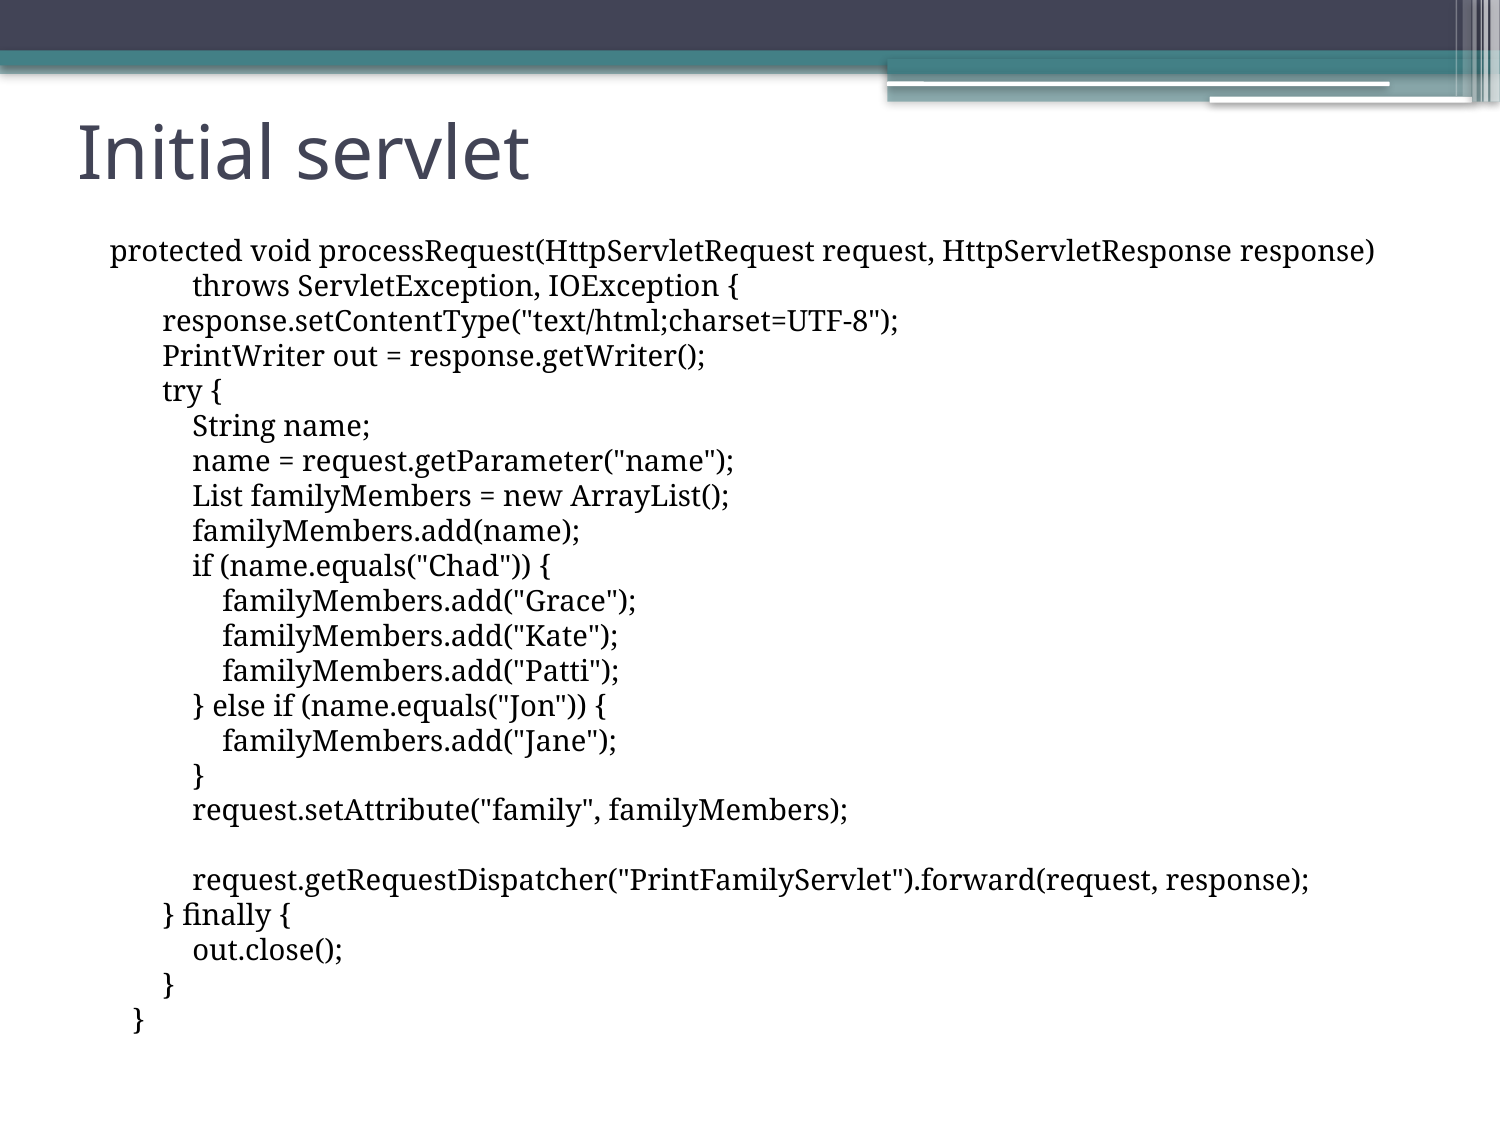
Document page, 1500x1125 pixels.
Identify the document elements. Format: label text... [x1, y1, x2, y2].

list protected void processRequest(HttpServletRequest request, HttpServletResponse response) throws ServletException, IOException { response.setContentType("text/html;charset=UTF-8"); PrintWriter out = response.getWriter(); try { String name; name = request.getParameter("name"); List familyMembers = new ArrayList(); familyMembers.add(name); if (name.equals("Chad")) { familyMembers.add("Grace"); familyMembers.add("Kate"); familyMembers.add("Patti"); } else if (name.equals("Jon")) { familyMembers.add("Jane"); } request.setAttribute("family", familyMembers); request.getRequestDispatcher("PrintFamilyServlet").forward(request, response); } finally { out.close(); } } [87, 224, 1400, 1125]
title Initial servlet [62, 62, 1413, 238]
